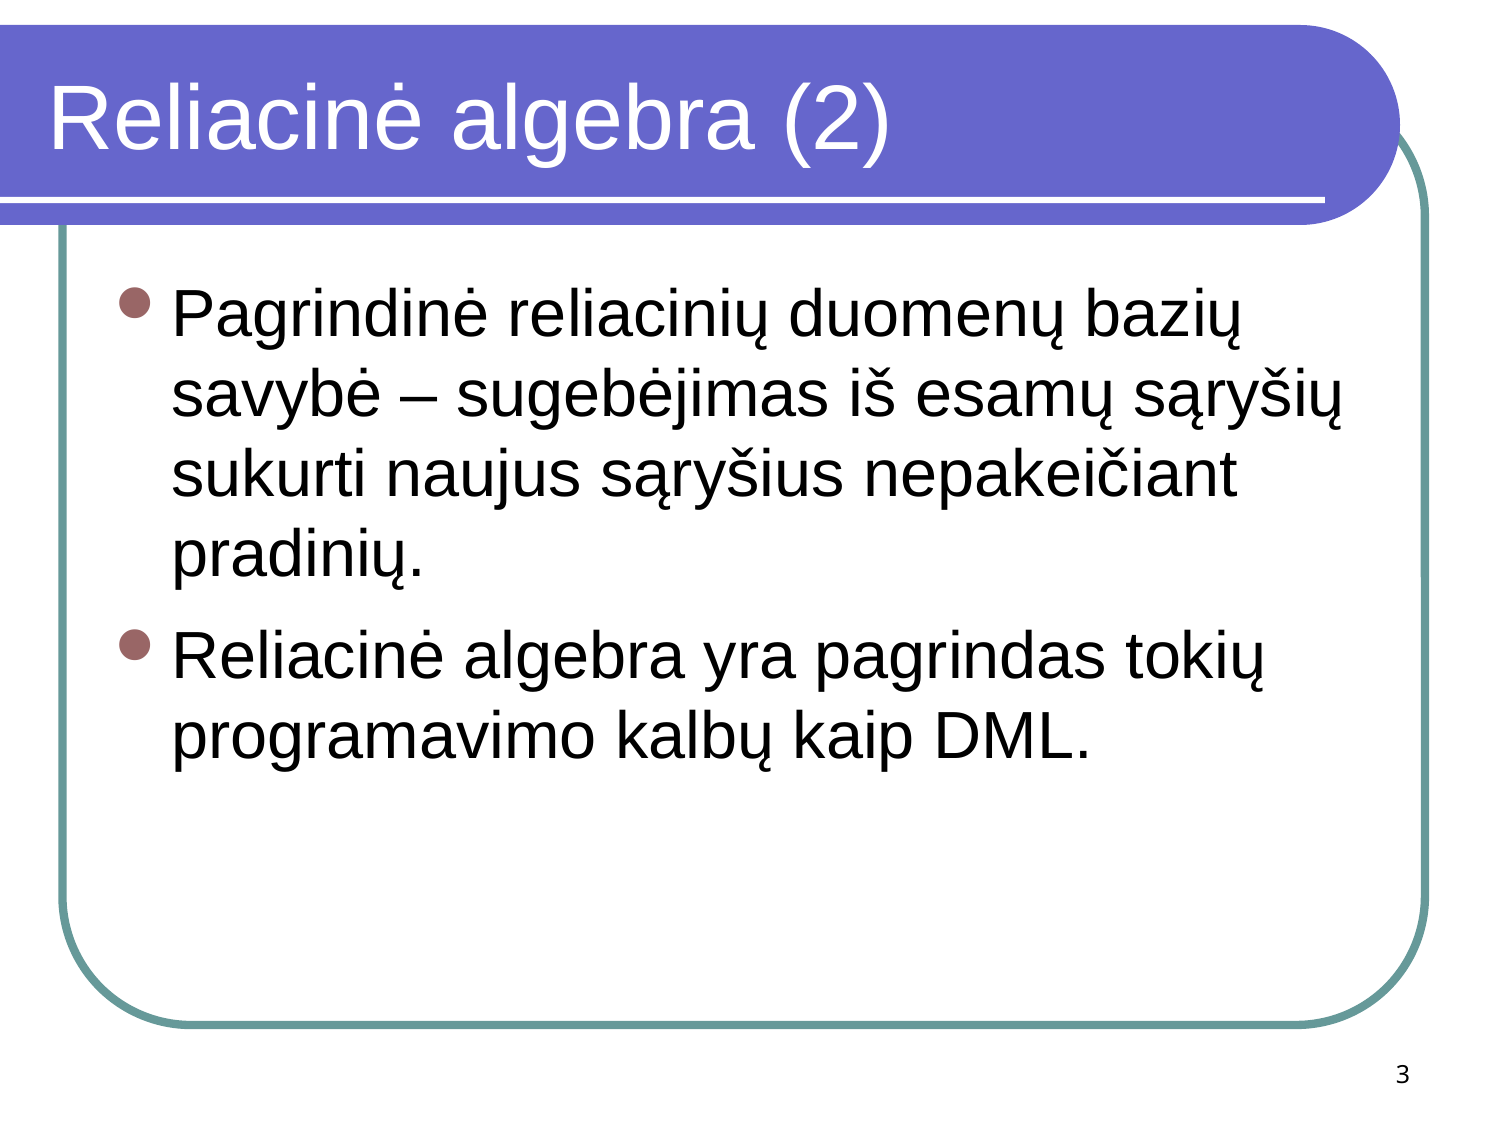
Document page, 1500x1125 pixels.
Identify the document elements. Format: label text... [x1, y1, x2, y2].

list Pagrindinė reliacinių duomenų bazių savybė – sugebėjimas iš esamų sąryšių sukurti naujus sąryšius nepakeičiant pradinių. Reliacinė algebra yra pagrindas tokių programavimo kalbų kaip DML. [99, 262, 1400, 988]
title Reliacinė algebra (2) [32, 37, 1347, 188]
slide_number 3 [1074, 1025, 1425, 1100]
